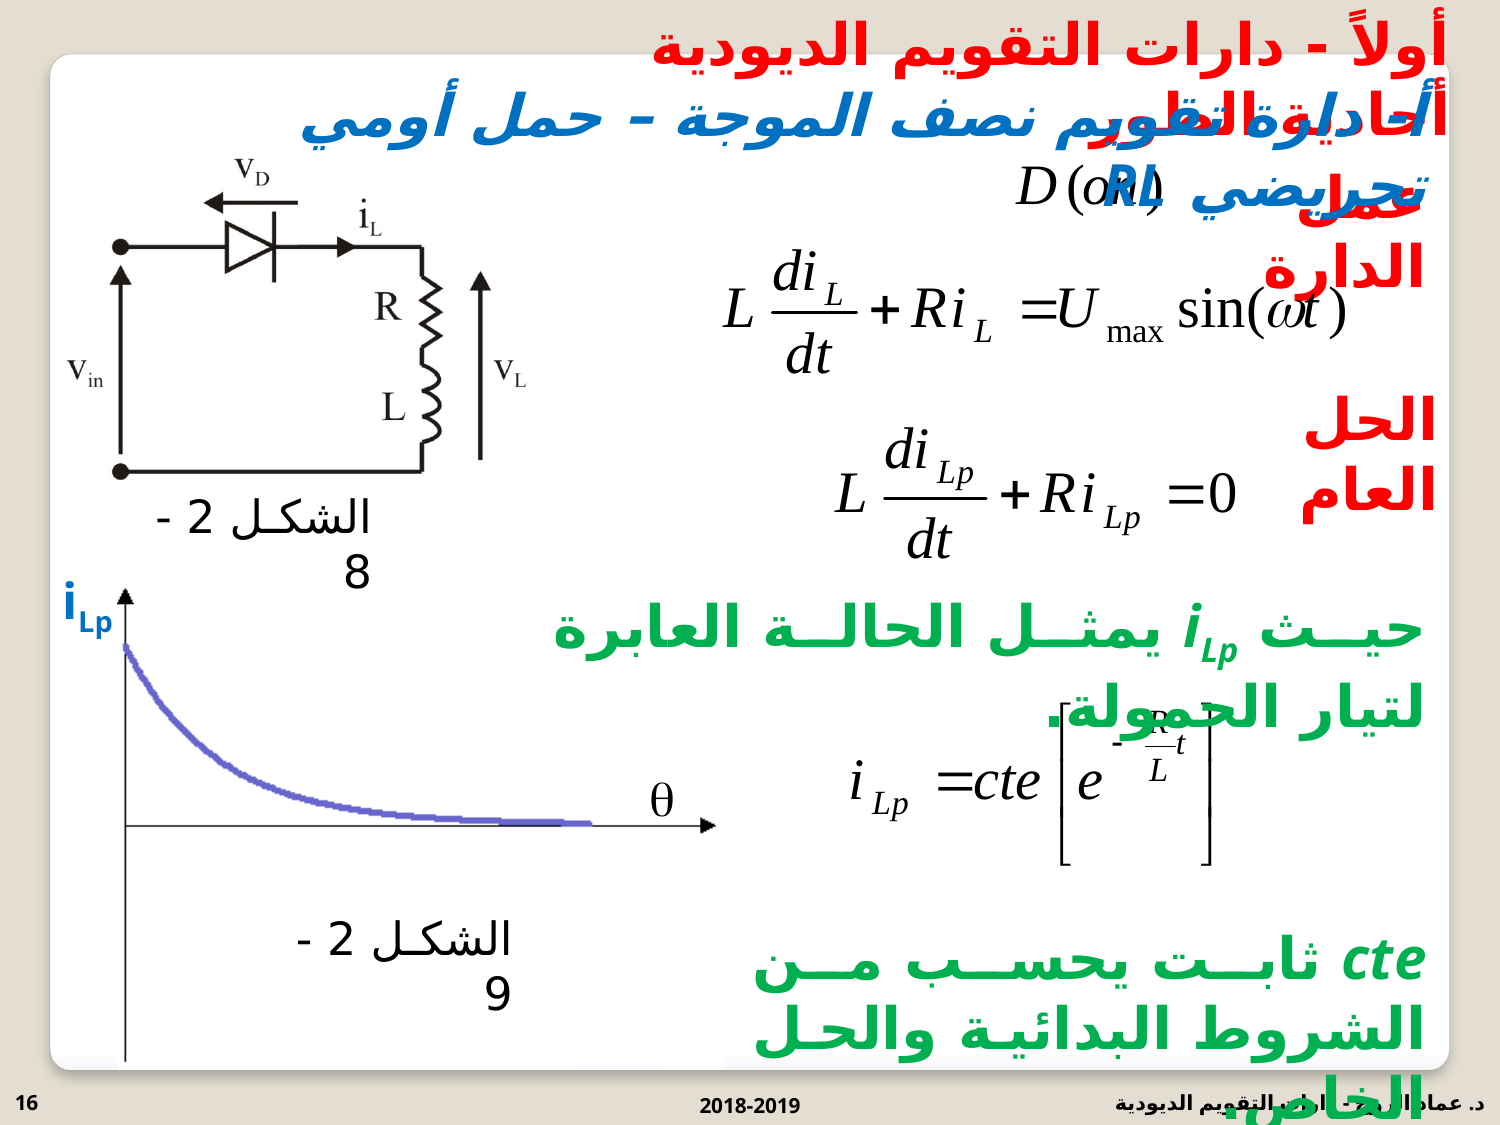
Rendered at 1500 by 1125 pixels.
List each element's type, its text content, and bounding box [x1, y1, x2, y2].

text_box الشكل 2 - 8 [140, 494, 387, 561]
slide_number 16 [0, 1065, 75, 1125]
slide_number 2018-2019 [562, 1065, 891, 1125]
text_box حيث iLp يمثل الحالة العابرة لتيار الحمولة. [730, 582, 1442, 747]
footer د. عماد الروح - دارات التقويم الديودية [891, 1065, 1500, 1125]
text_box أولاً - دارات التقويم الديودية أحادية الطور [515, 0, 1465, 155]
picture [58, 140, 534, 480]
text_box أ- دارة تقويم نصف الموجة – حمل أومي تحريضي RL [281, 70, 1442, 225]
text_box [1007, 152, 1174, 229]
text_box cte ثابت يحسب من الشروط البدائية والحل الخاص. [738, 914, 1442, 1065]
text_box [841, 691, 1234, 878]
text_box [34, 562, 724, 1070]
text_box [826, 409, 1249, 572]
text_box الحل العام [1195, 374, 1454, 530]
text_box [714, 234, 1361, 387]
text_box عمل الدارة [1181, 225, 1442, 307]
